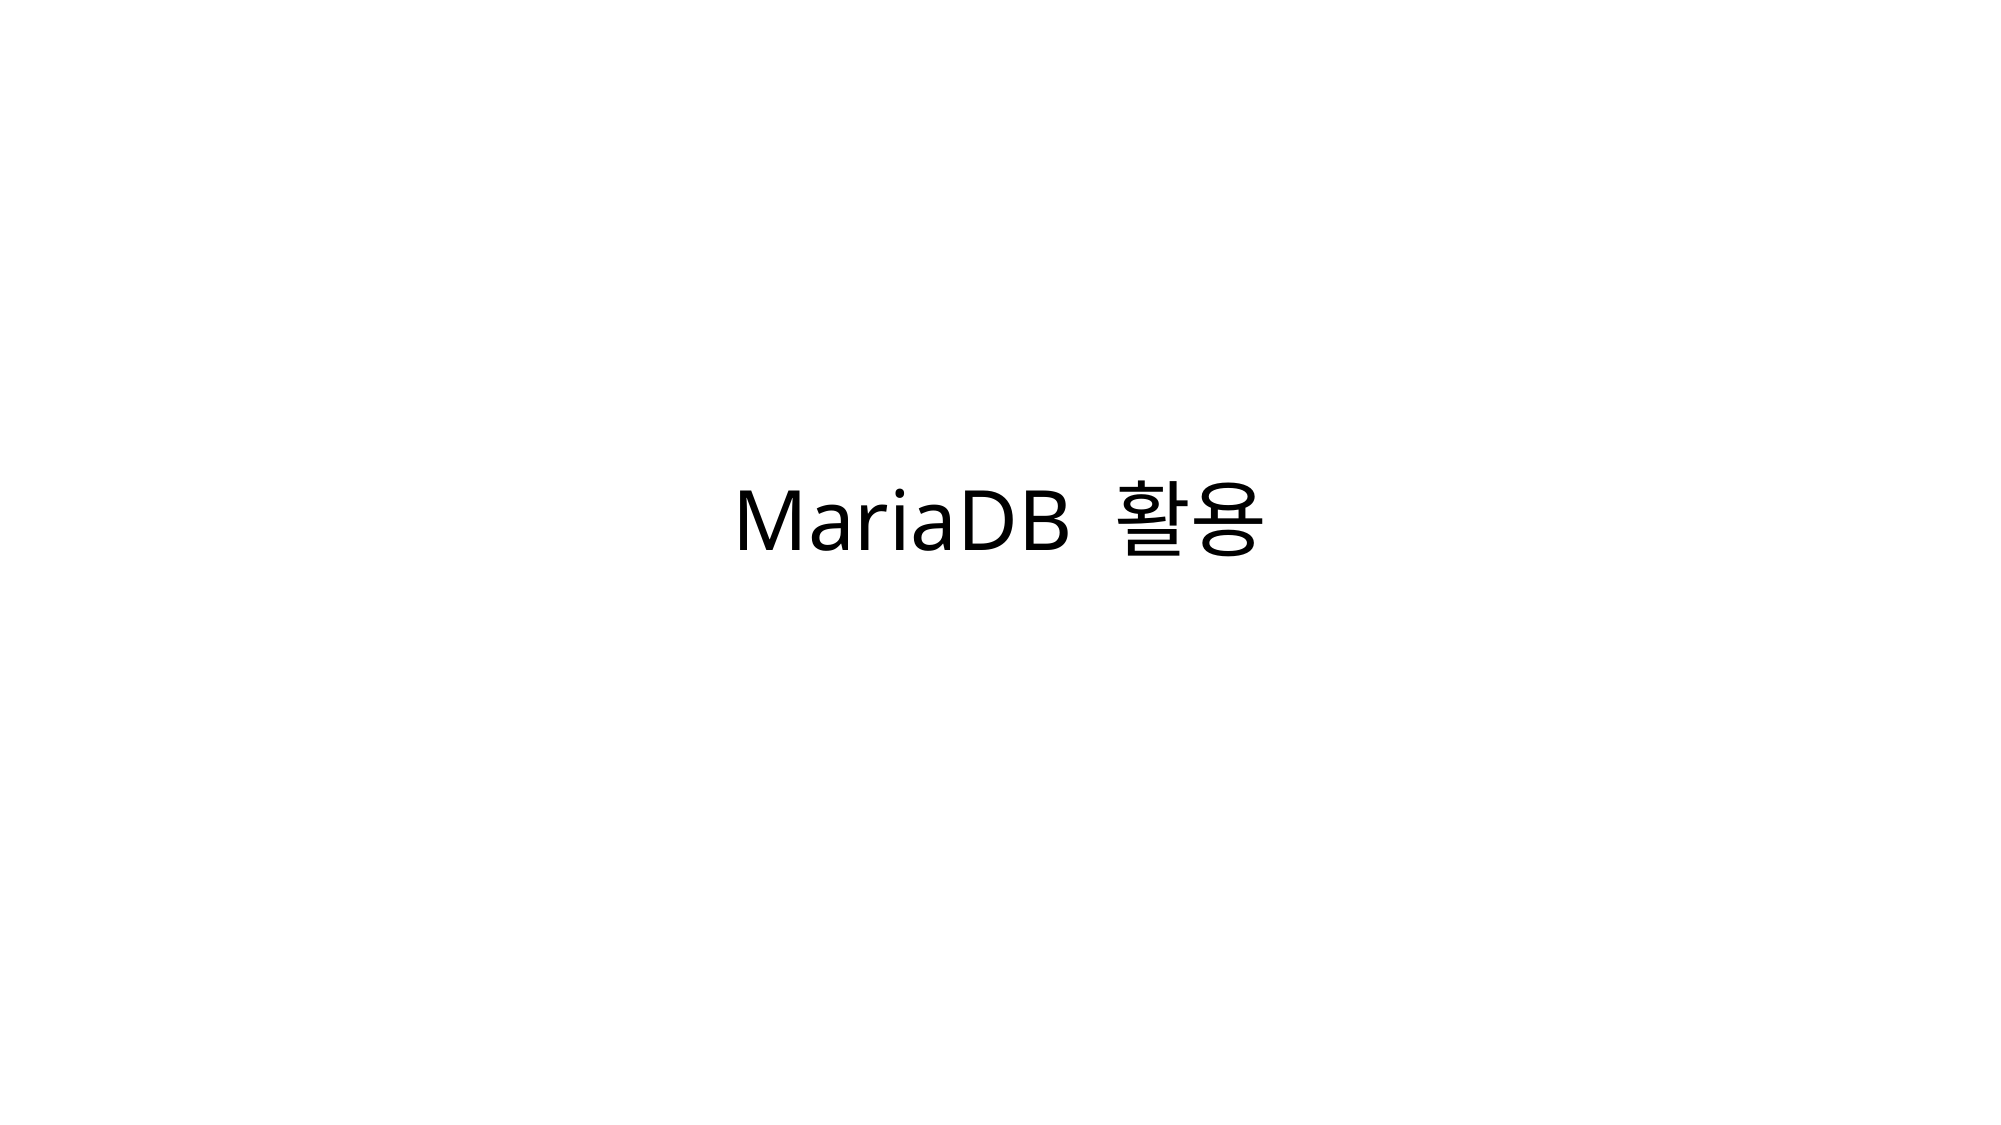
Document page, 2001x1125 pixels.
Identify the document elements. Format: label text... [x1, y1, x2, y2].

title MariaDB 활용 [249, 184, 1750, 576]
